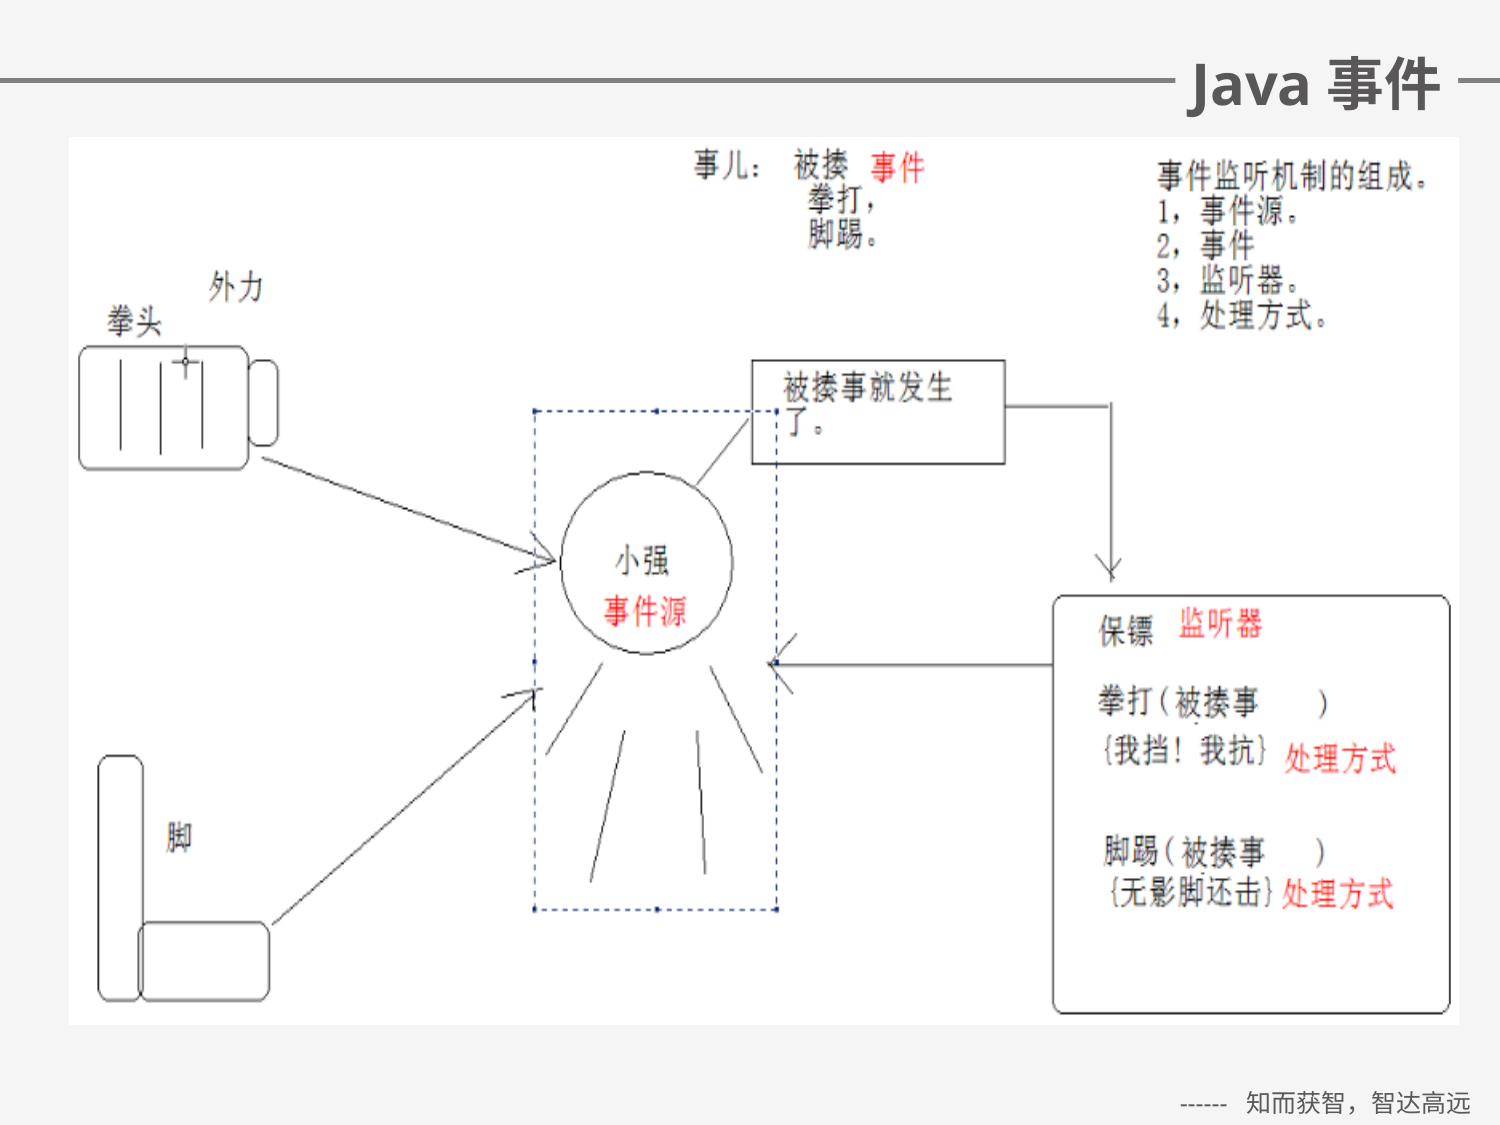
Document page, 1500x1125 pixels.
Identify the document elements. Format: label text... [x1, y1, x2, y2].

picture [69, 136, 1459, 1025]
title Java事件 [1175, 39, 1459, 125]
